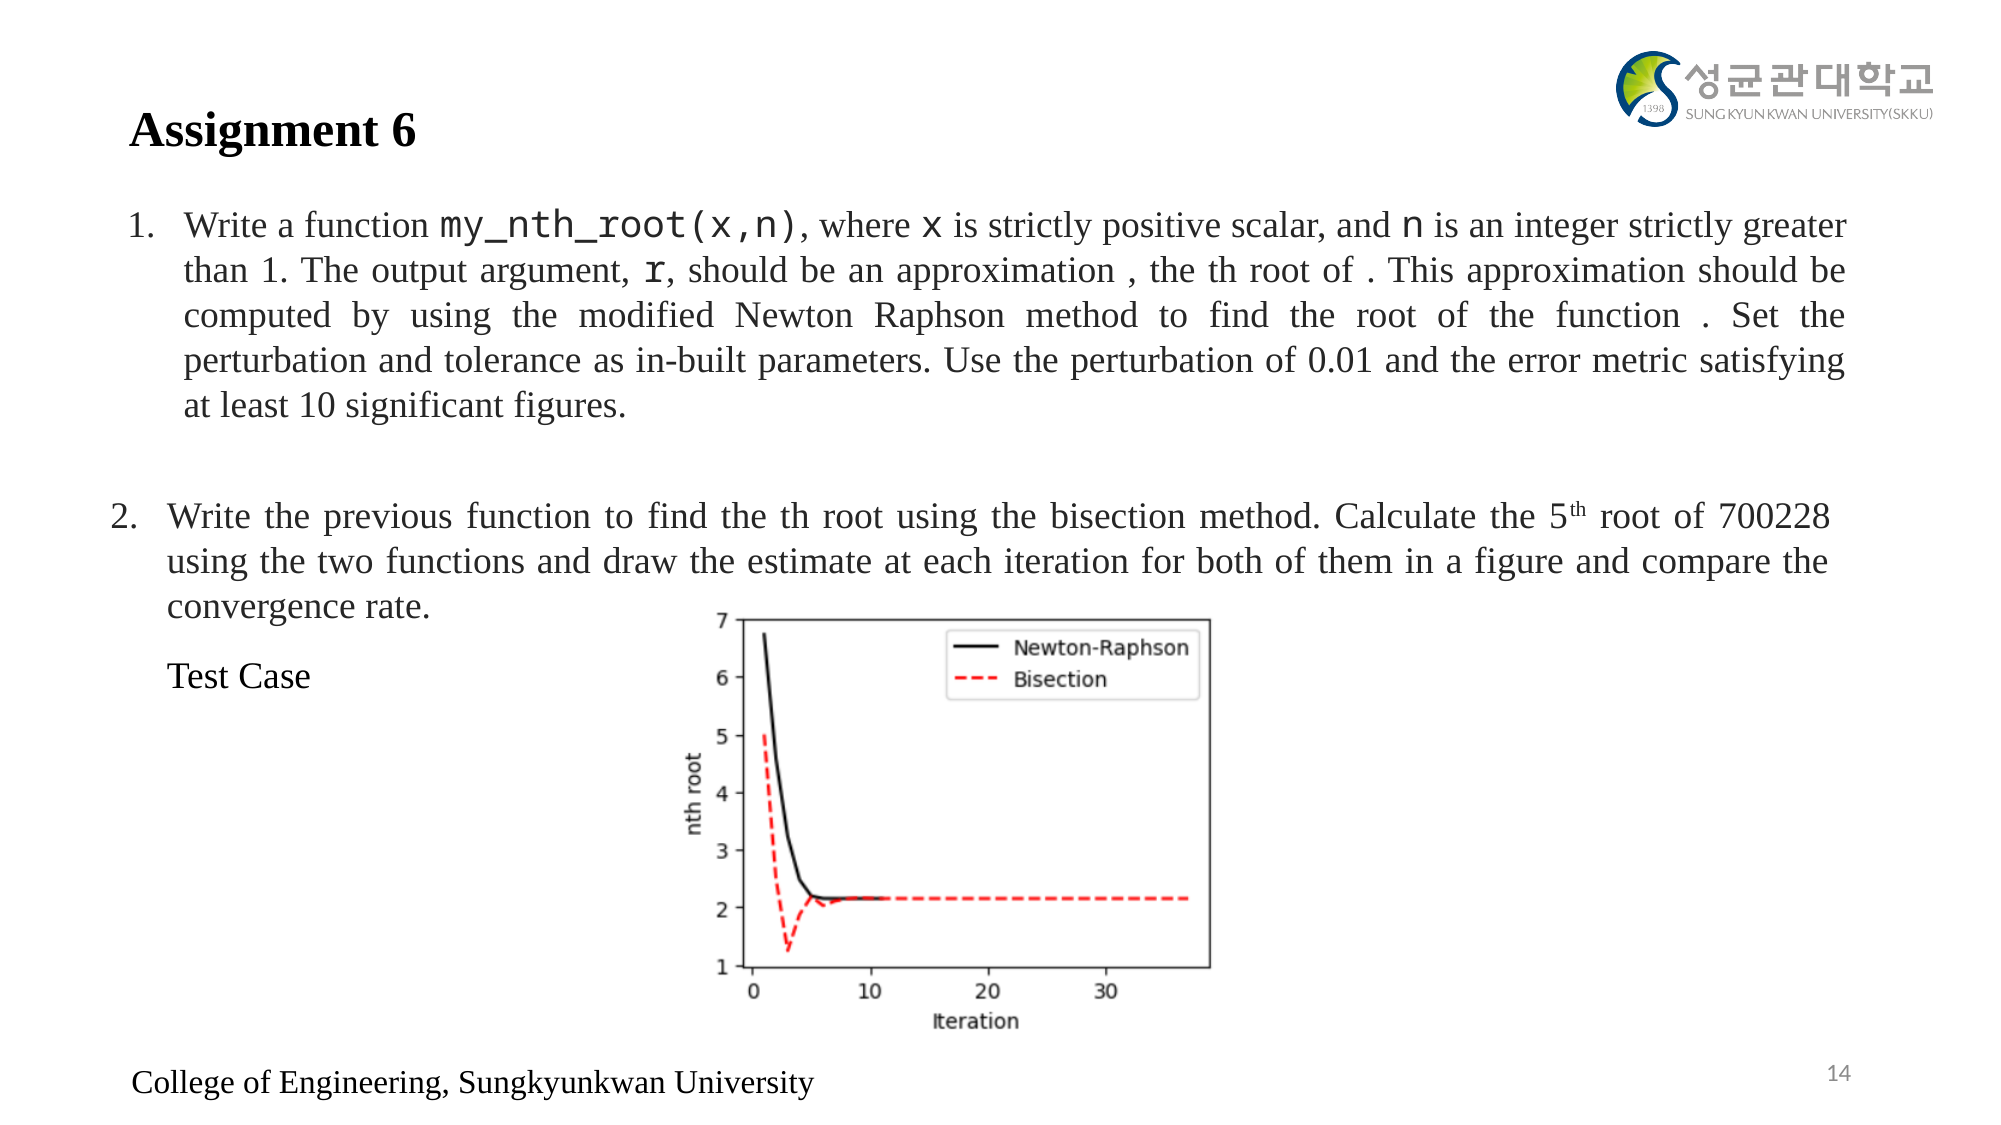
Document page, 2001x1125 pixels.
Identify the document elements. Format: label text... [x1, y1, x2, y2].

text_box College of Engineering, Sungkyunkwan University [116, 1053, 831, 1108]
picture [1616, 51, 1933, 127]
picture [667, 605, 1228, 1042]
text_box Test Case [152, 643, 343, 704]
slide_number 14 [1416, 1042, 1867, 1102]
text_box Assignment 6 [114, 88, 432, 164]
